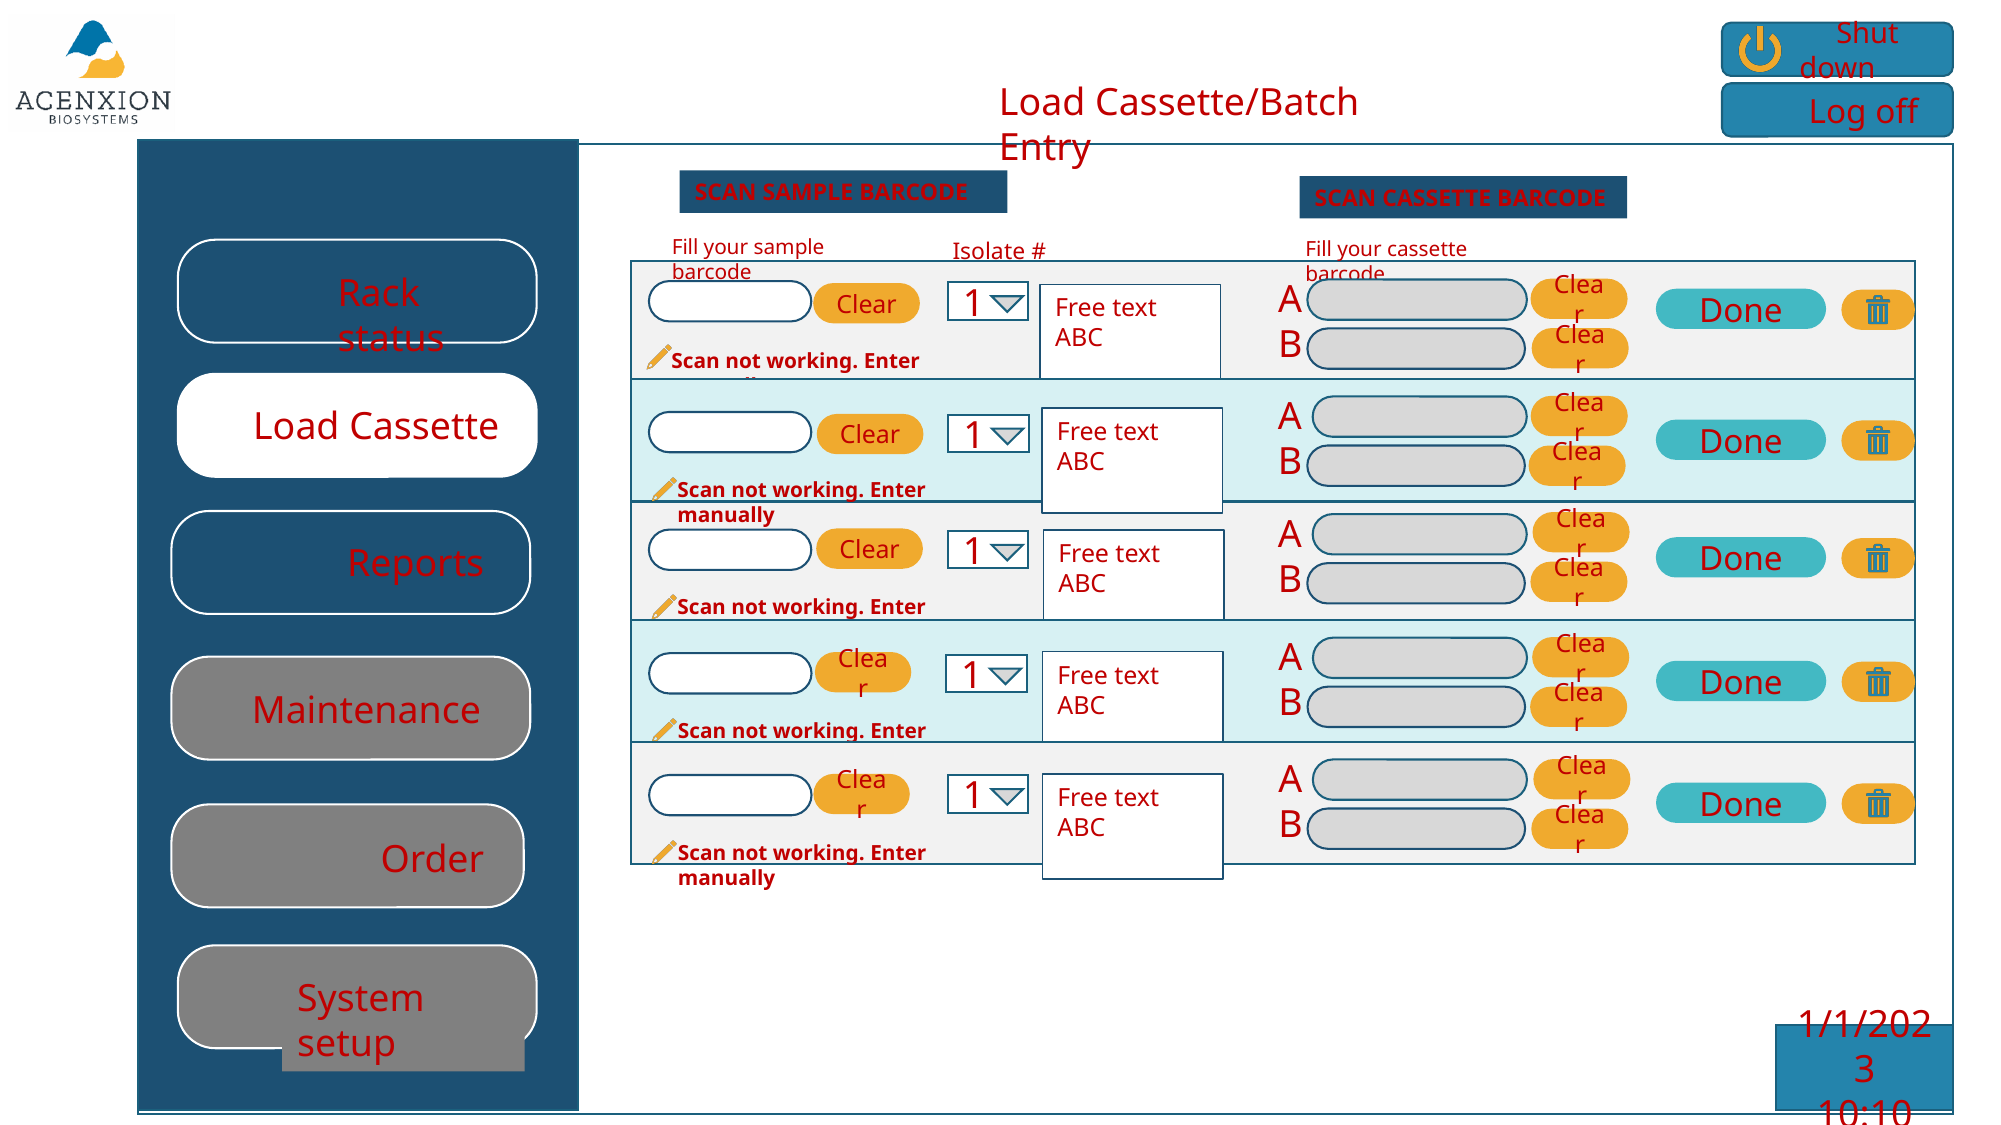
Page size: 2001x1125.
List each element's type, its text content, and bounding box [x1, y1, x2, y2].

text_box Free text ABC [1041, 408, 1223, 514]
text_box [648, 528, 924, 571]
picture [649, 837, 679, 867]
text_box Done [1656, 782, 1827, 823]
text_box 1/1/2023 10:10 [1776, 1024, 1953, 1111]
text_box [1262, 175, 1628, 327]
picture [1861, 664, 1896, 699]
text_box [1841, 289, 1915, 330]
picture [1733, 22, 1787, 77]
text_box [171, 511, 531, 614]
text_box Free text ABC [1042, 774, 1223, 879]
text_box Scan not working. Enter manually [671, 340, 1010, 378]
text_box [171, 804, 524, 908]
text_box [177, 239, 537, 343]
text_box 1 [948, 530, 1029, 569]
text_box Load Cassette/Batch Entry [983, 70, 1429, 176]
text_box Shut down [1788, 22, 1953, 76]
text_box Scan not working. Enter manually [662, 831, 1016, 897]
text_box [171, 656, 531, 760]
text_box Rack status [322, 261, 532, 367]
text_box Scan not working. Enter manually [662, 710, 1016, 741]
text_box [1841, 538, 1915, 578]
text_box Done [1655, 288, 1827, 329]
text_box [991, 789, 1023, 805]
text_box [1636, 378, 1916, 501]
text_box Scan not working. Enter manually [662, 468, 1016, 534]
picture [1861, 292, 1896, 327]
text_box 1 [1013, 282, 1029, 320]
text_box Done [1655, 419, 1827, 460]
text_box Free text ABC [1040, 284, 1221, 378]
text_box [1841, 783, 1916, 824]
text_box 1 [948, 414, 1029, 453]
text_box [1841, 661, 1916, 702]
text_box Isolate # [1013, 228, 1105, 272]
text_box [1636, 619, 1916, 741]
text_box Load Cassette [202, 378, 515, 472]
picture [644, 342, 674, 372]
text_box [177, 945, 537, 1049]
text_box Log off [1721, 83, 1953, 137]
picture [8, 14, 176, 132]
text_box Order [345, 827, 500, 887]
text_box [648, 411, 924, 455]
text_box Done [1656, 660, 1827, 702]
text_box [991, 428, 1024, 445]
text_box [630, 619, 1257, 741]
text_box [138, 143, 1953, 1115]
text_box [177, 373, 537, 477]
text_box Maintenance [197, 660, 497, 757]
text_box [1013, 296, 1023, 307]
text_box Scan not working. Enter manually [662, 586, 1016, 619]
text_box Reports [202, 516, 500, 607]
text_box Done [1655, 537, 1827, 578]
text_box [648, 170, 1008, 324]
text_box [630, 741, 1916, 864]
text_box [1262, 327, 1631, 854]
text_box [648, 651, 912, 694]
text_box [989, 668, 1022, 685]
text_box Shut down [1721, 22, 1732, 76]
text_box Free text ABC [1043, 529, 1224, 619]
text_box [991, 544, 1023, 561]
text_box Free text ABC [1042, 651, 1223, 741]
picture [1861, 540, 1896, 575]
text_box 1 [948, 775, 1029, 813]
text_box System setup [282, 966, 525, 1072]
picture [1861, 786, 1896, 821]
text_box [648, 773, 911, 816]
picture [649, 592, 679, 622]
picture [649, 716, 679, 746]
picture [1861, 423, 1896, 458]
text_box 1 [946, 654, 1027, 693]
text_box [138, 139, 578, 1111]
picture [649, 474, 679, 504]
text_box [630, 378, 1257, 501]
text_box [1841, 420, 1915, 461]
